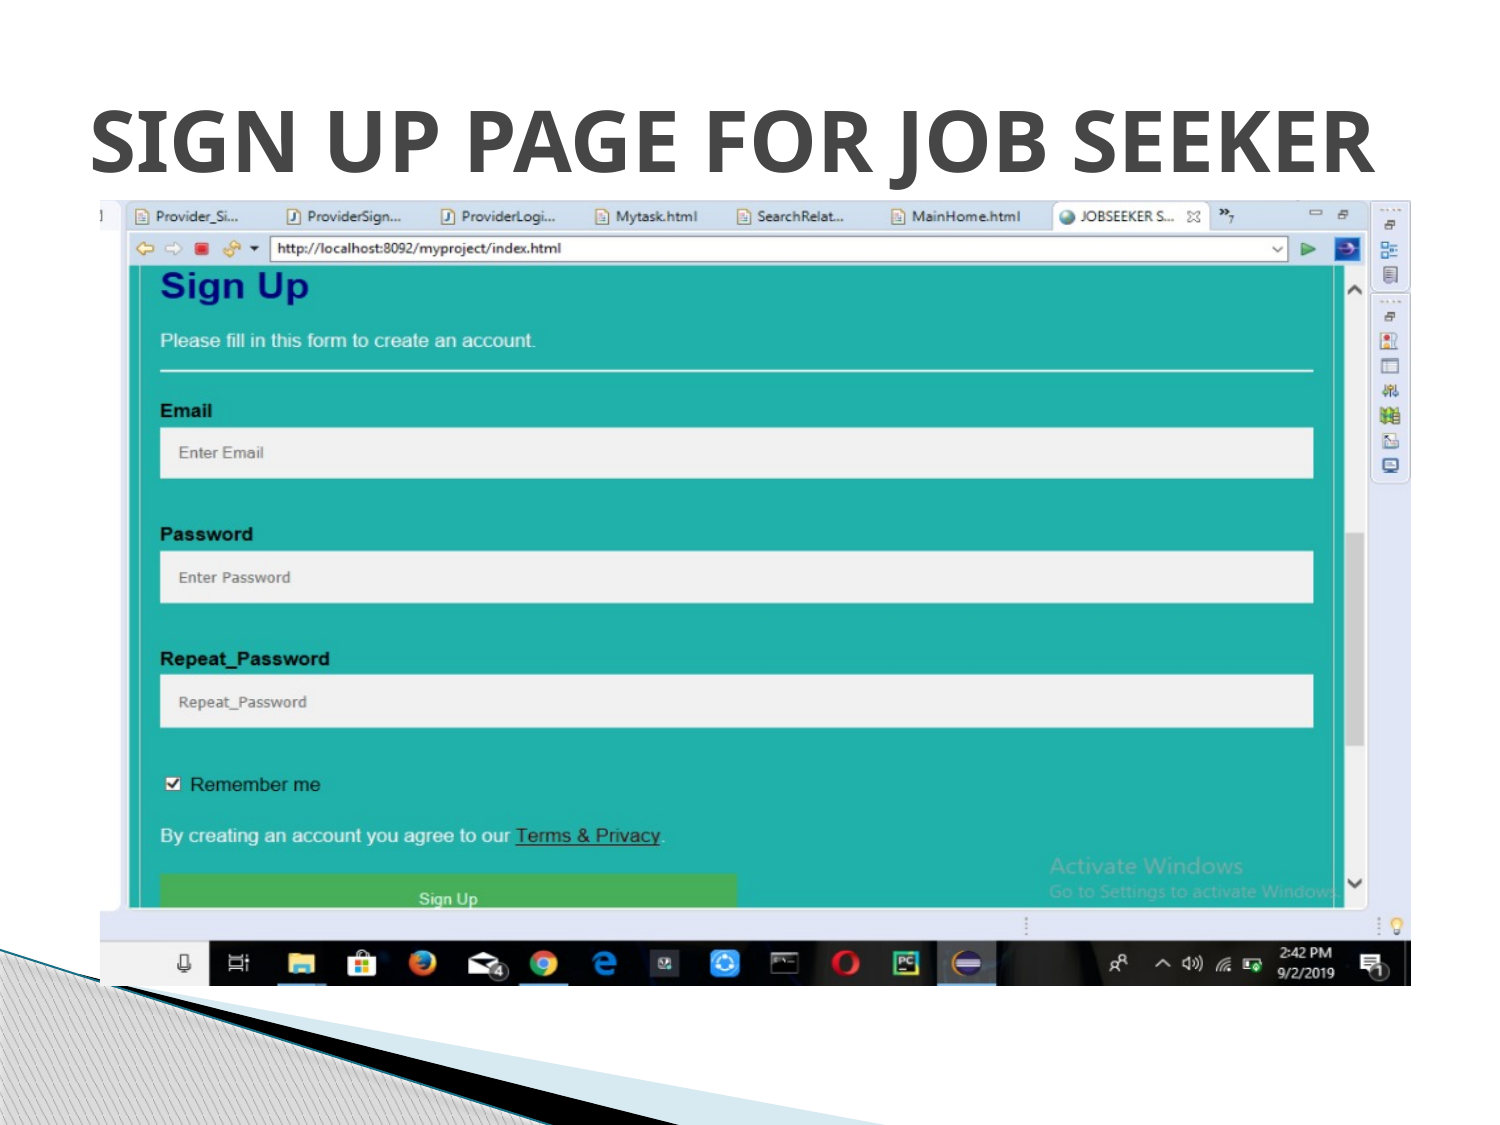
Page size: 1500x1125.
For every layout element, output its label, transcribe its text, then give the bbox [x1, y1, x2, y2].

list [99, 199, 1412, 986]
title SIGN UP PAGE FOR JOB SEEKER [75, 45, 1425, 233]
